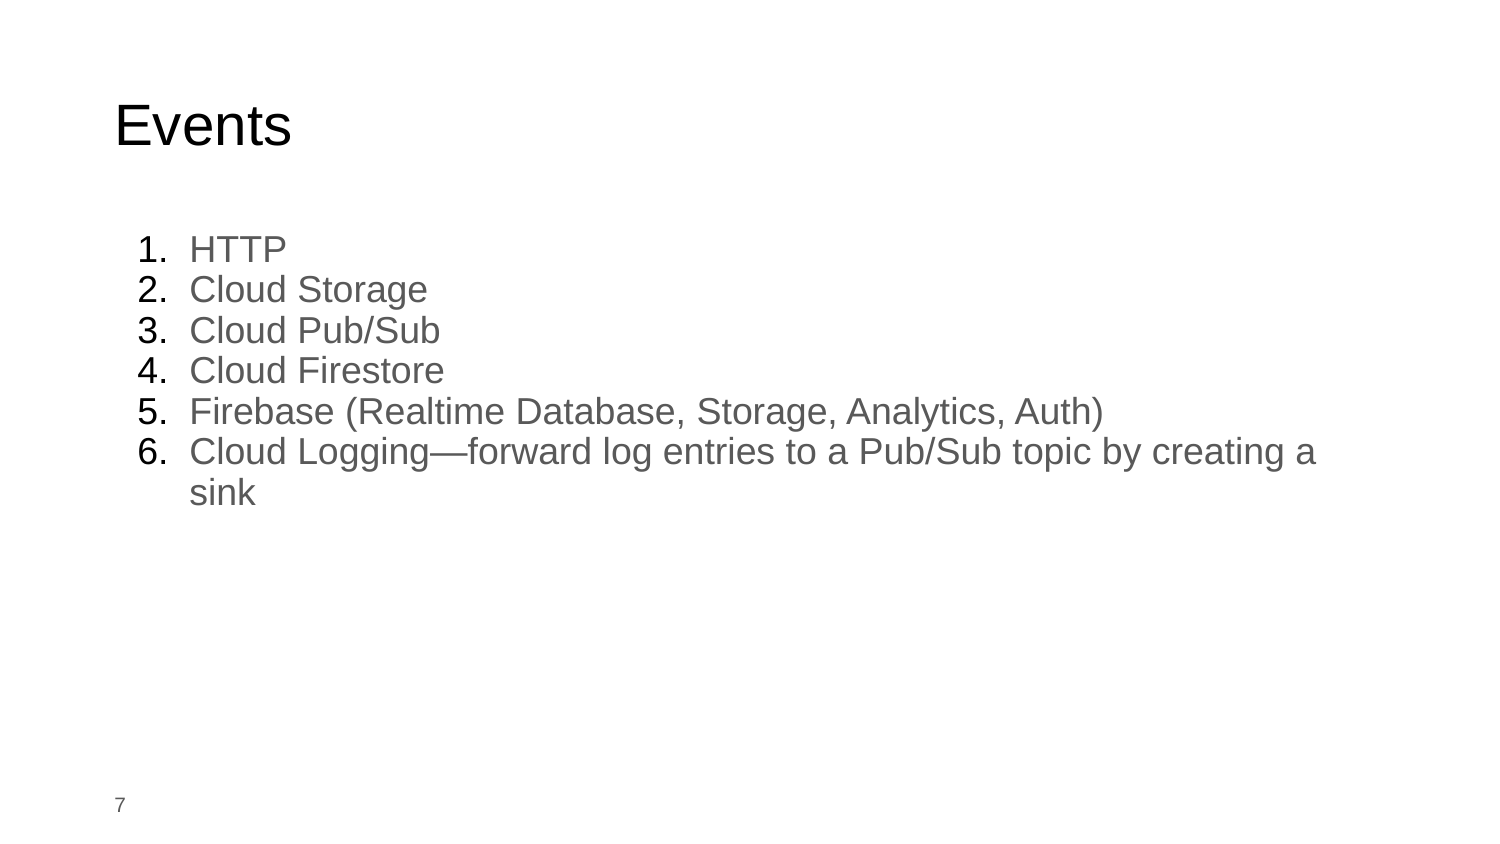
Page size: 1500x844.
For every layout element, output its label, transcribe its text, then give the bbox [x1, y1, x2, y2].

list HTTP Cloud Storage Cloud Pub/Sub Cloud Firestore Firebase (Realtime Database, Storage, Analytics, Auth) Cloud Logging—forward log entries to a Pub/Sub topic by creating a sink [103, 224, 1397, 760]
title Events [103, 44, 1397, 208]
slide_number ‹#› [103, 782, 441, 827]
